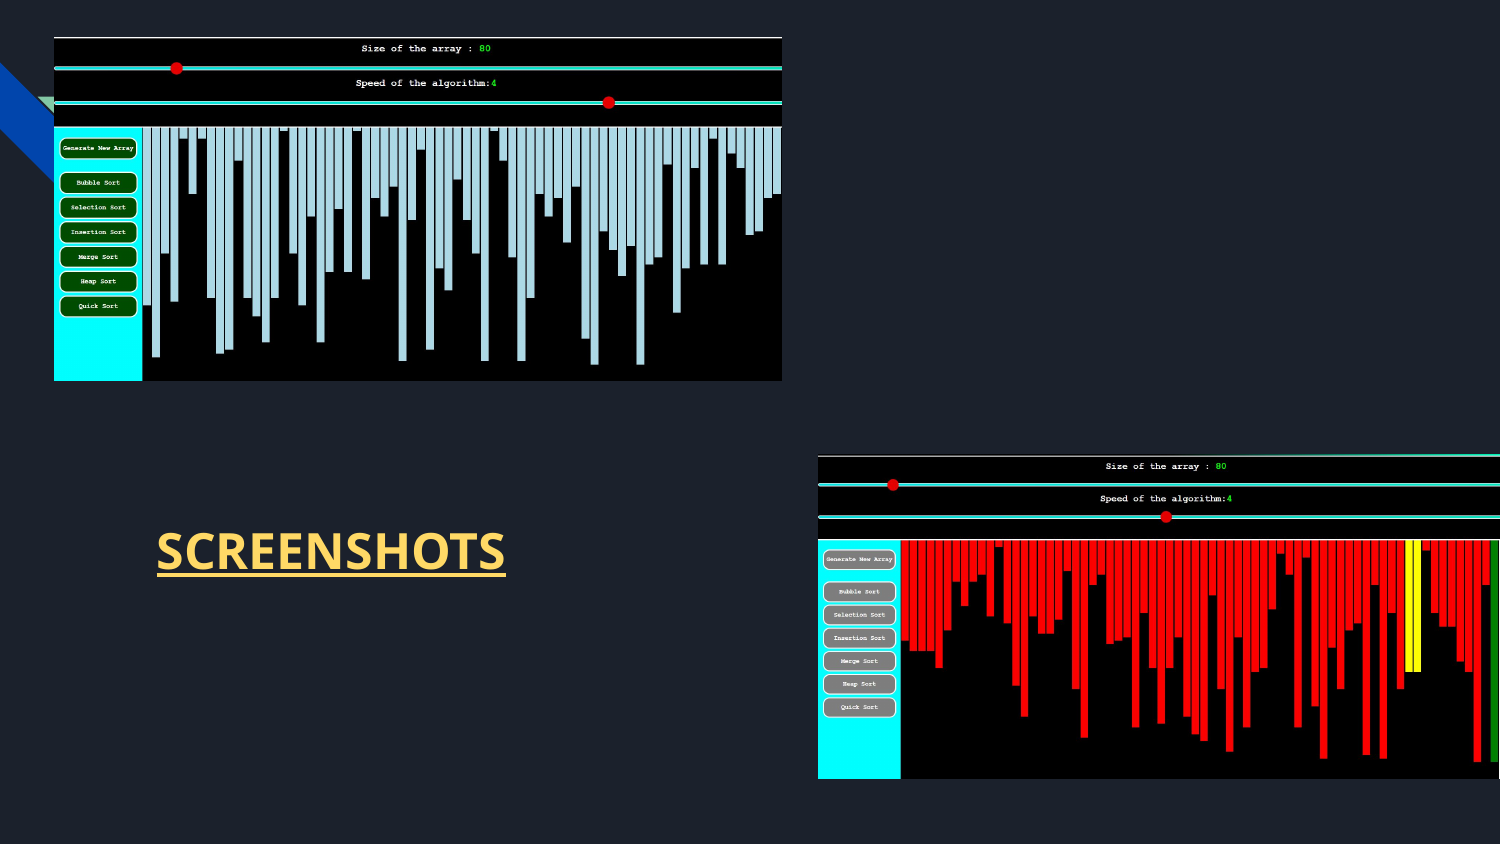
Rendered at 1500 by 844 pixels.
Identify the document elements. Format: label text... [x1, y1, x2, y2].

picture [54, 37, 782, 381]
title SCREENSHOTS [141, 504, 813, 655]
picture [818, 454, 1500, 779]
